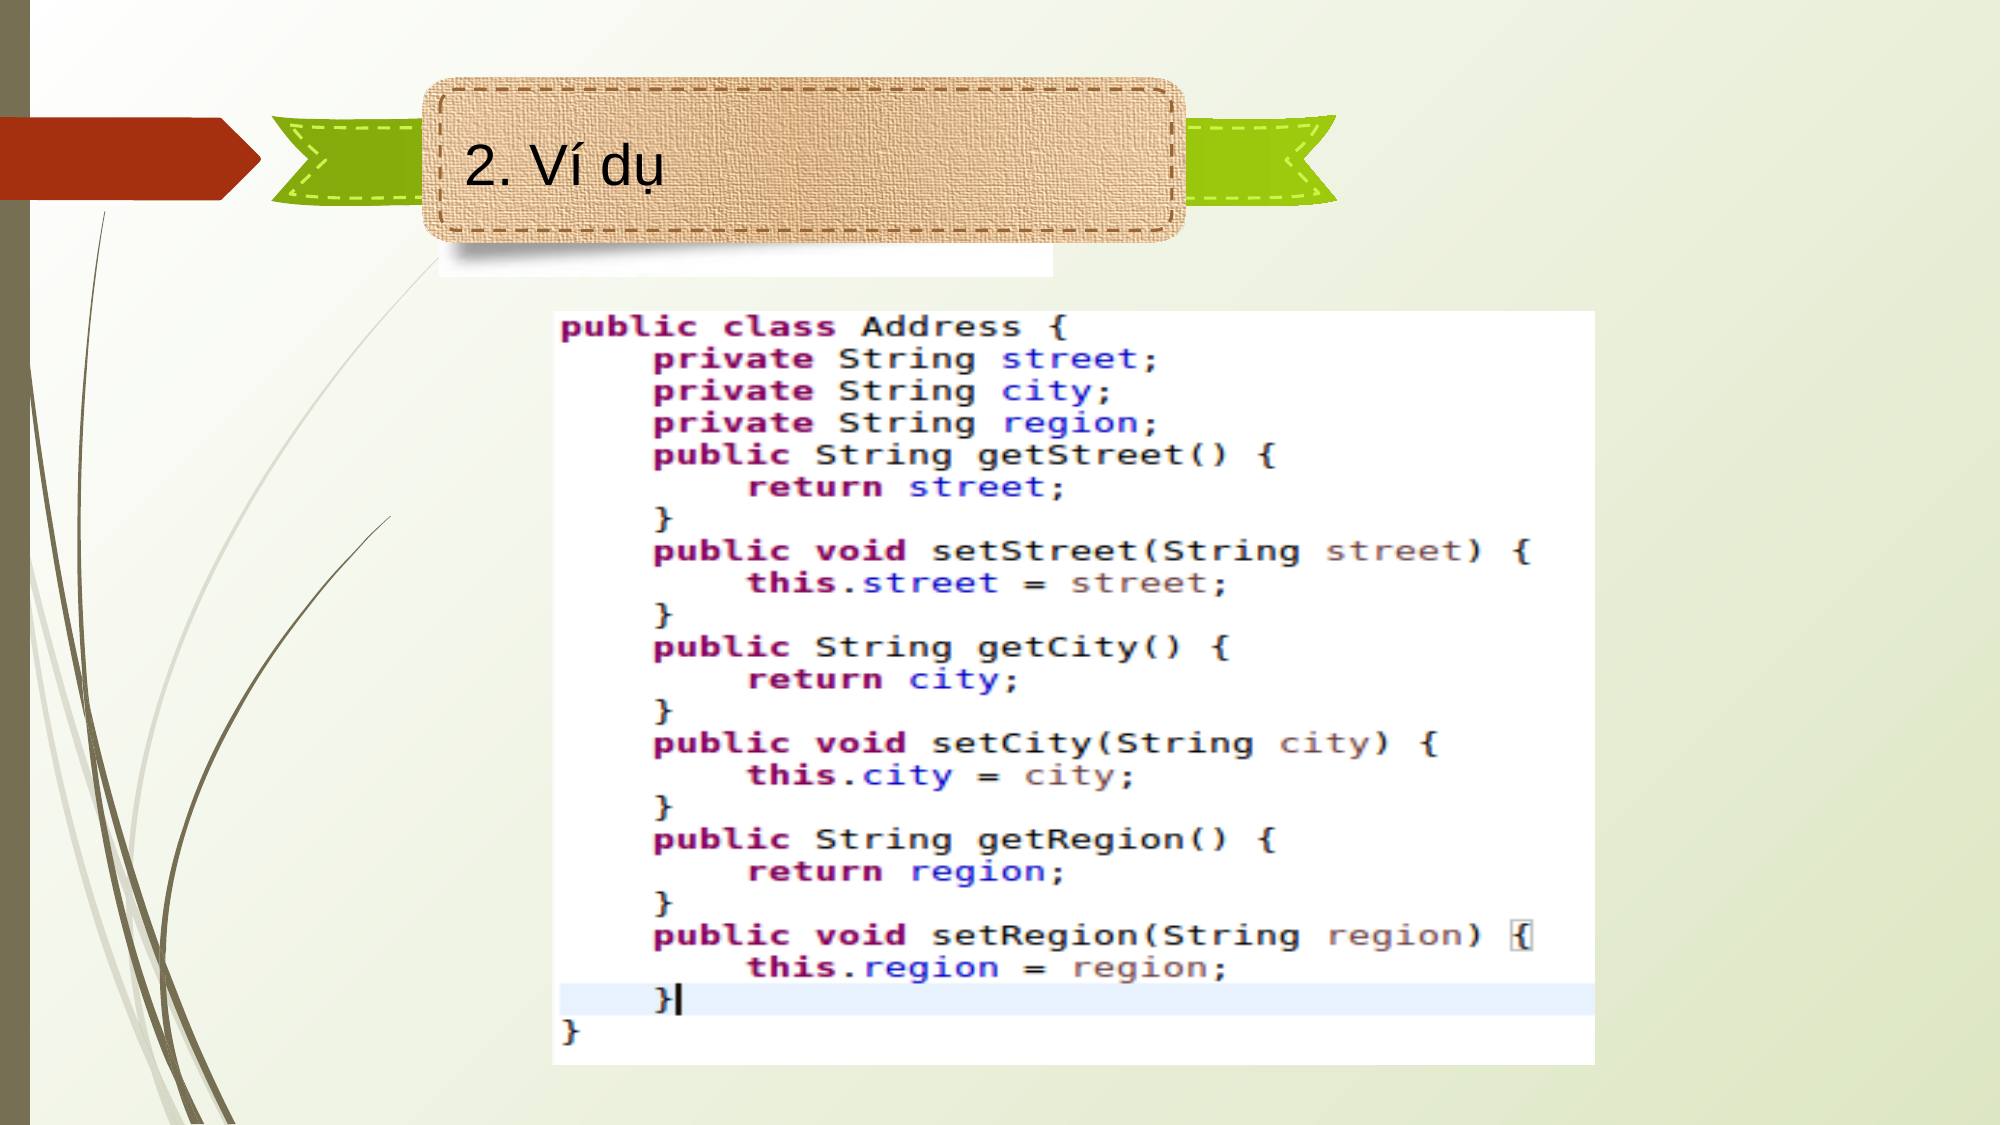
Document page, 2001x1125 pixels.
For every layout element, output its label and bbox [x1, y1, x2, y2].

text_box [271, 76, 1338, 278]
picture [552, 311, 1595, 1066]
